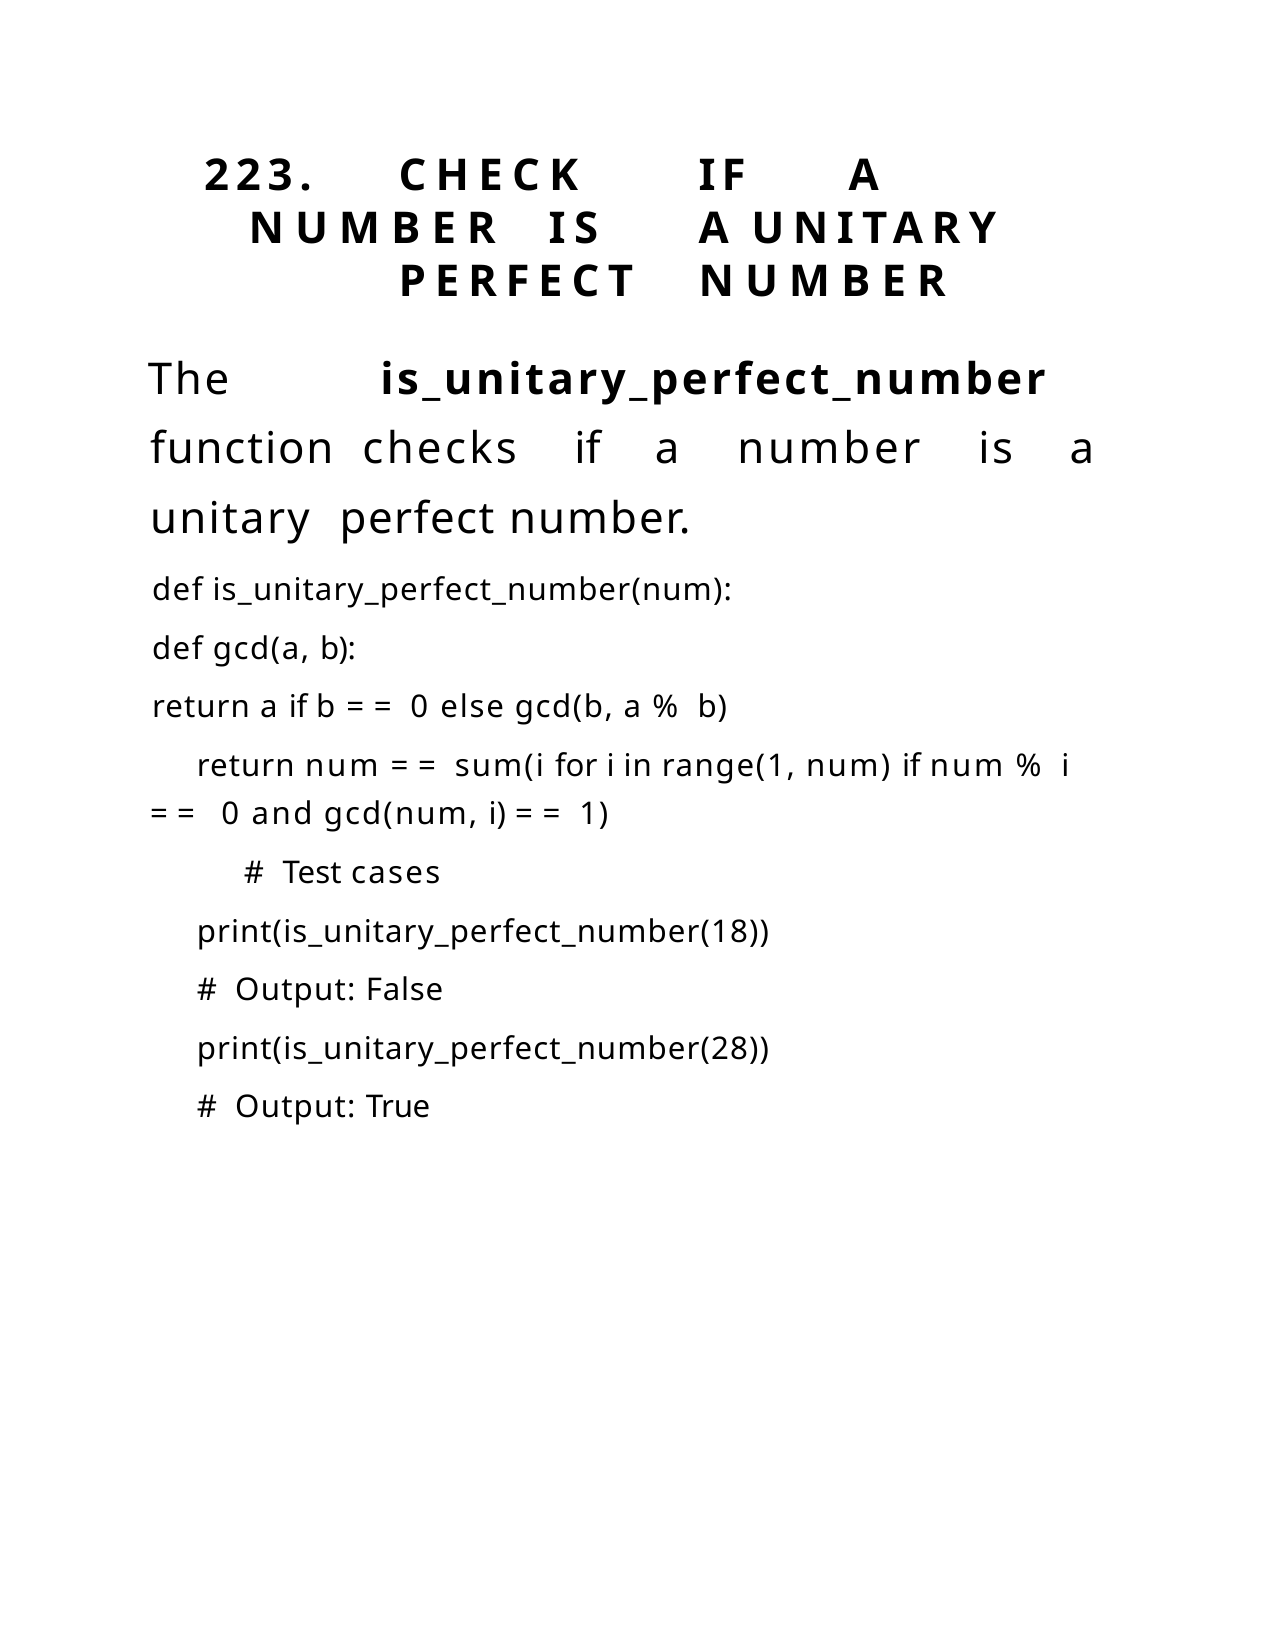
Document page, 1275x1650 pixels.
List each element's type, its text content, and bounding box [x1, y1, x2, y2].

text_box 223. CHECK IF A NUMBER IS A UNITARY PERFECT NUMBER The is_unitary_perfect_number function checks if a number is a unitary perfect number. def is_unitary_perfect_number(num): def gcd(a, b): return a if b == 0 else gcd(b, a % b) return num == sum(i for i in range(1, num) if num % i == 0 and gcd(num, i) == 1) # Test cases print(is_unitary_perfect_number(18)) # Output: False print(is_unitary_perfect_number(28)) # Output: True [147, 144, 1127, 1124]
